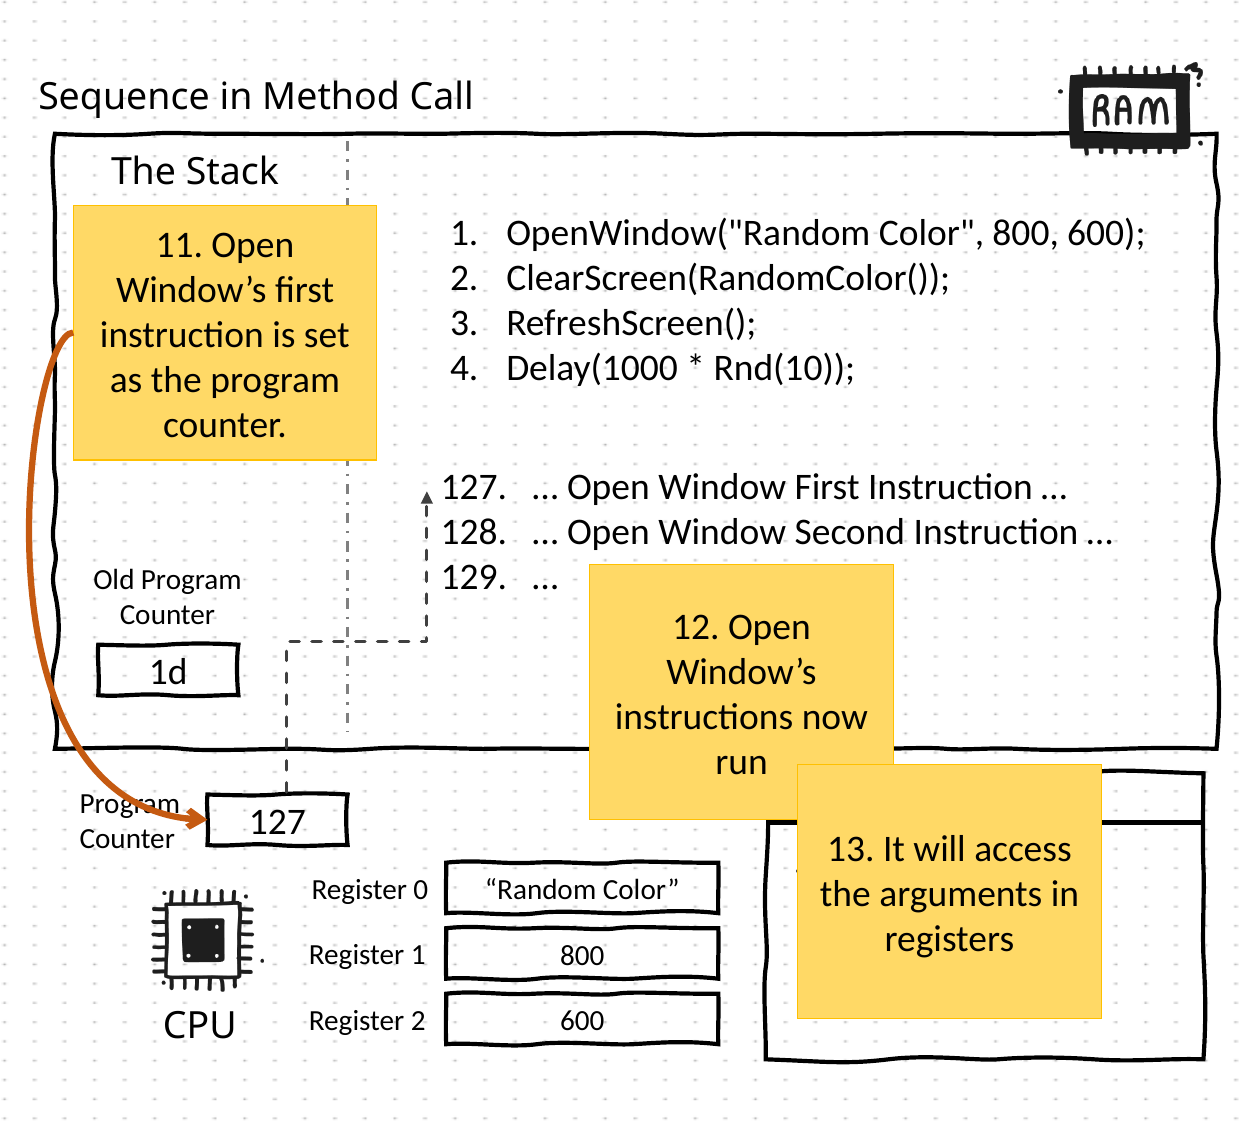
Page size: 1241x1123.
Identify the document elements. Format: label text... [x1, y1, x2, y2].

text_box Register 1 [294, 928, 441, 978]
text_box 12. Open Window’s instructions now run [589, 749, 894, 820]
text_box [73, 332, 208, 820]
text_box 127 [206, 792, 349, 847]
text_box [151, 889, 264, 1055]
picture [0, 0, 1241, 1123]
text_box Register 2 [294, 993, 441, 1044]
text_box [286, 491, 434, 823]
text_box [765, 764, 1204, 1060]
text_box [54, 133, 1217, 749]
text_box Register 0 [296, 862, 444, 913]
text_box 800 [444, 925, 720, 981]
text_box Sequence in Method Call [23, 64, 816, 125]
text_box 600 [444, 991, 720, 1047]
text_box Program Counter [64, 776, 196, 862]
text_box “Random Color” [444, 860, 720, 916]
